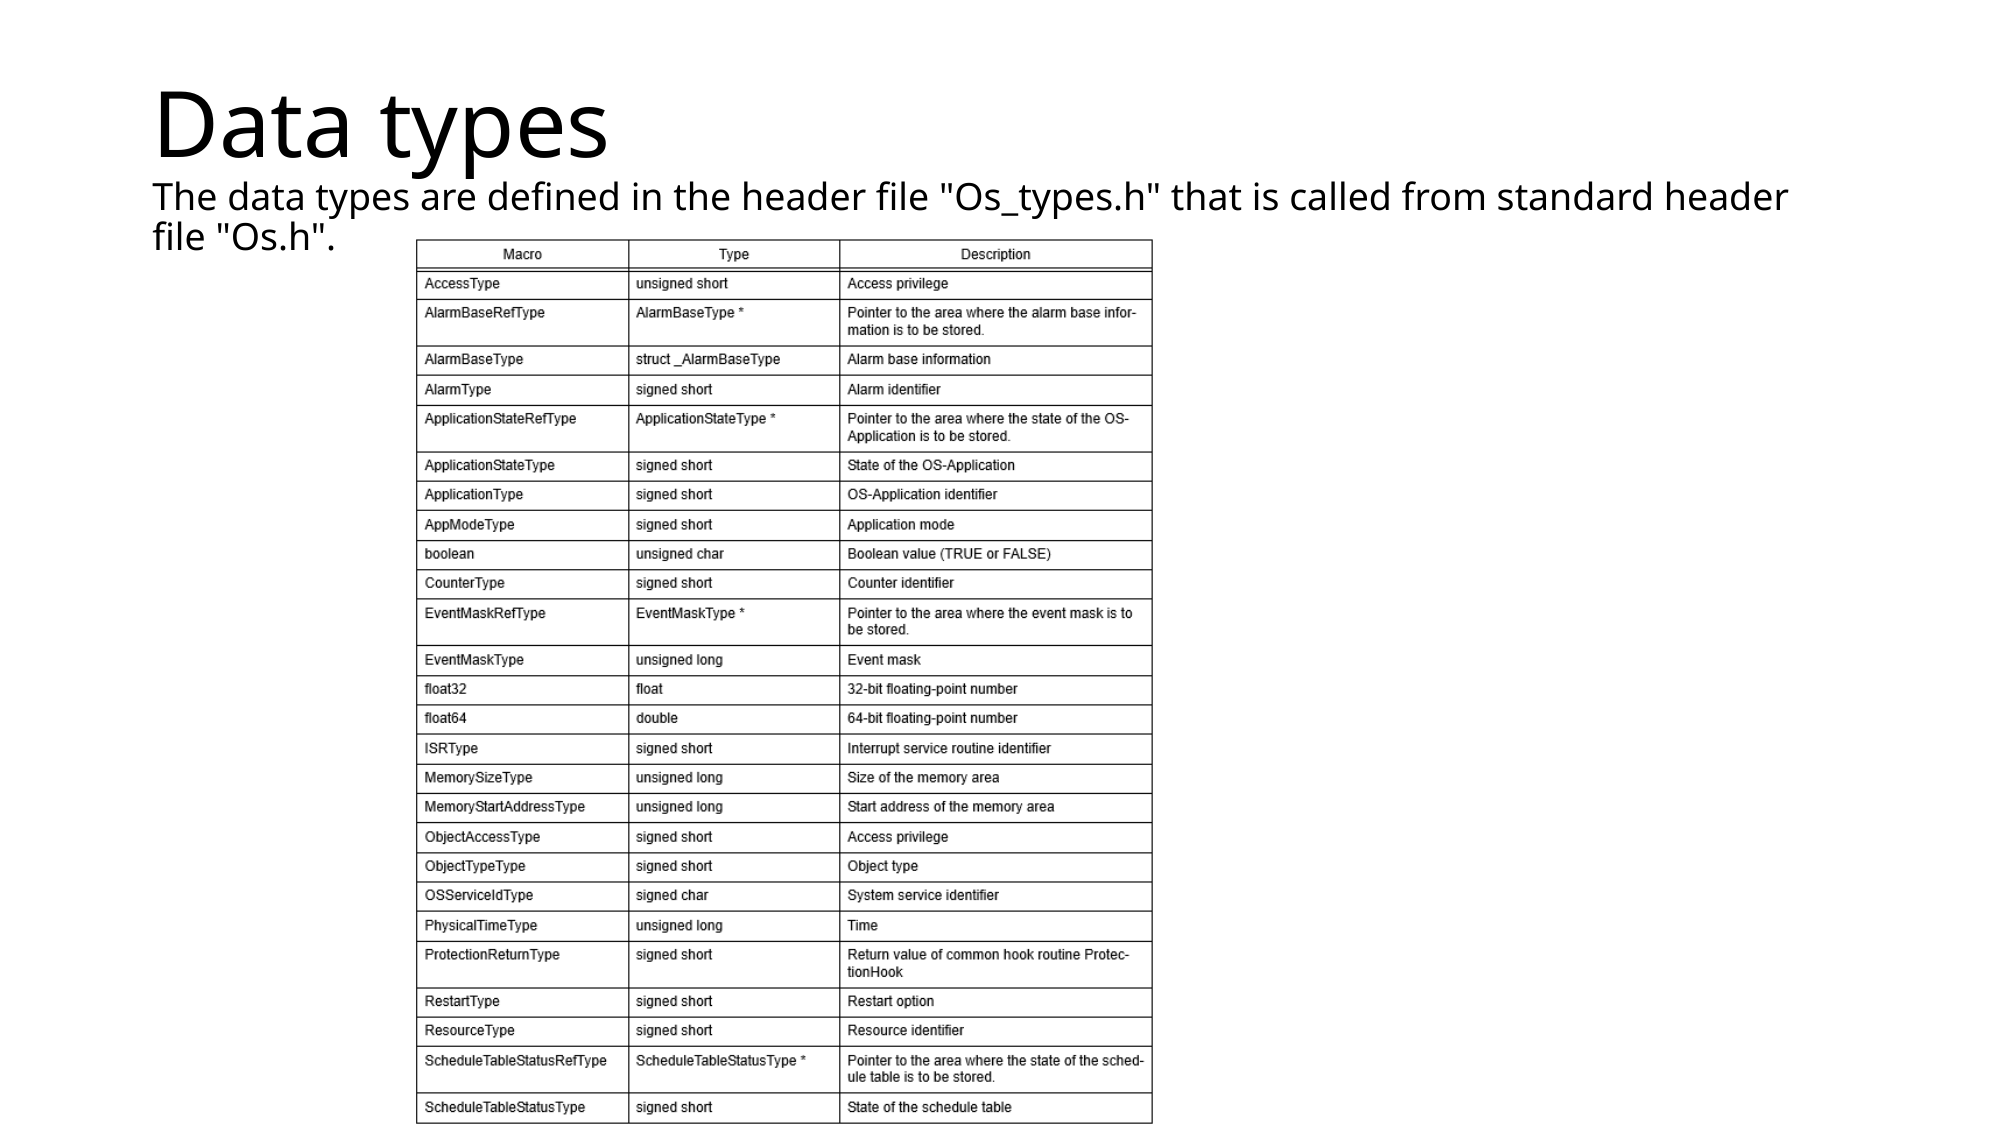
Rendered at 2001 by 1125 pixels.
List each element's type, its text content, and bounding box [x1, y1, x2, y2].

title Data types The data types are defined in the header file "Os_types.h" that is called from standard header file "Os.h". [137, 59, 1863, 278]
picture [415, 236, 1154, 1125]
